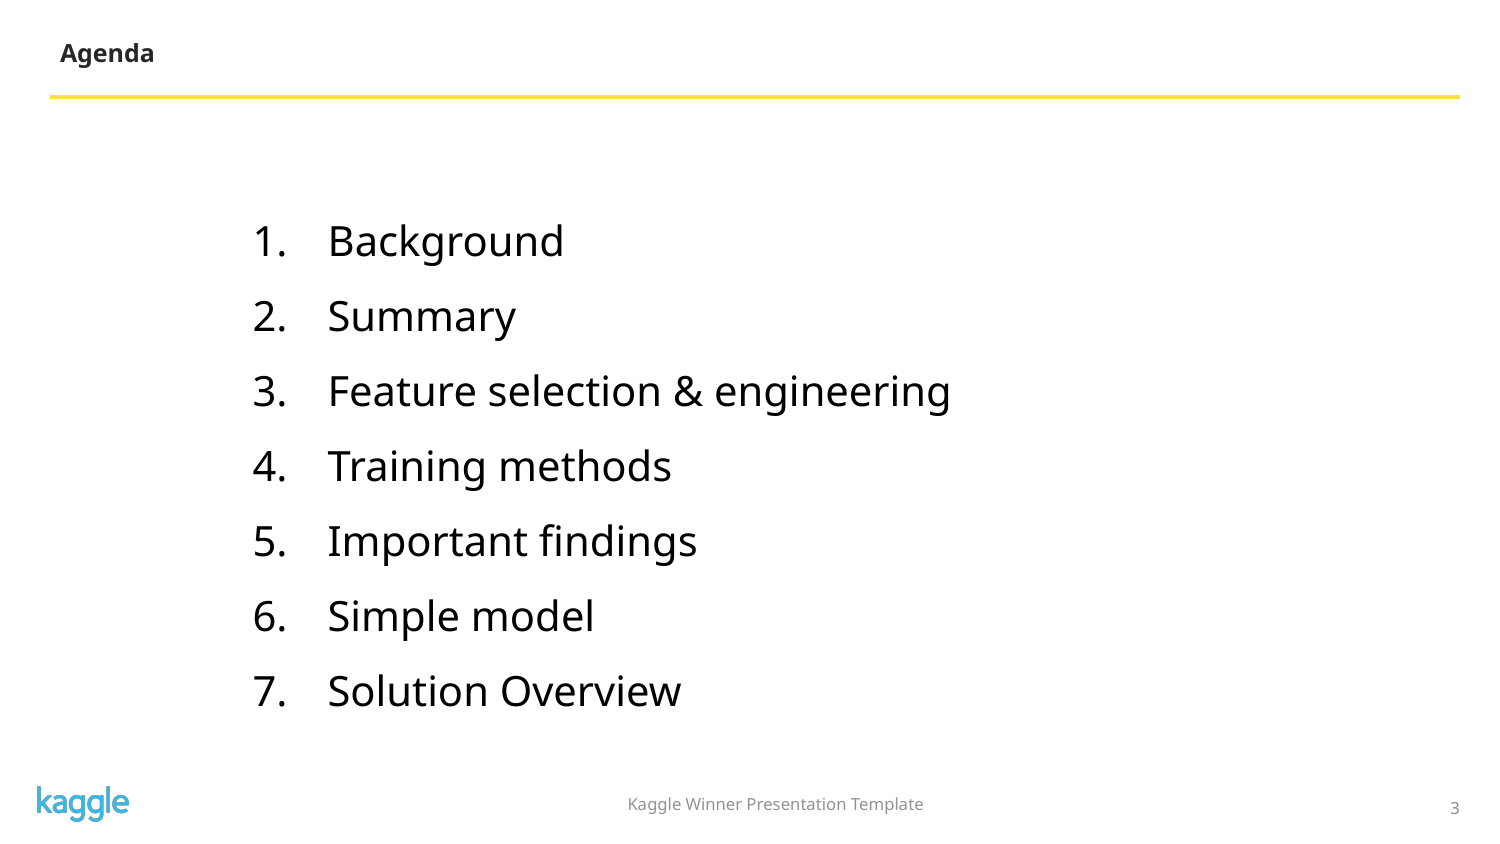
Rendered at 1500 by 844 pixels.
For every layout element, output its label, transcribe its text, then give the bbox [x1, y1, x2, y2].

slide_number 3 [1137, 786, 1475, 832]
text_box Agenda [45, 30, 888, 115]
picture [37, 786, 129, 822]
text_box Background Summary Feature selection & engineering Training methods Important findings Simple model Solution Overview [237, 182, 1016, 723]
